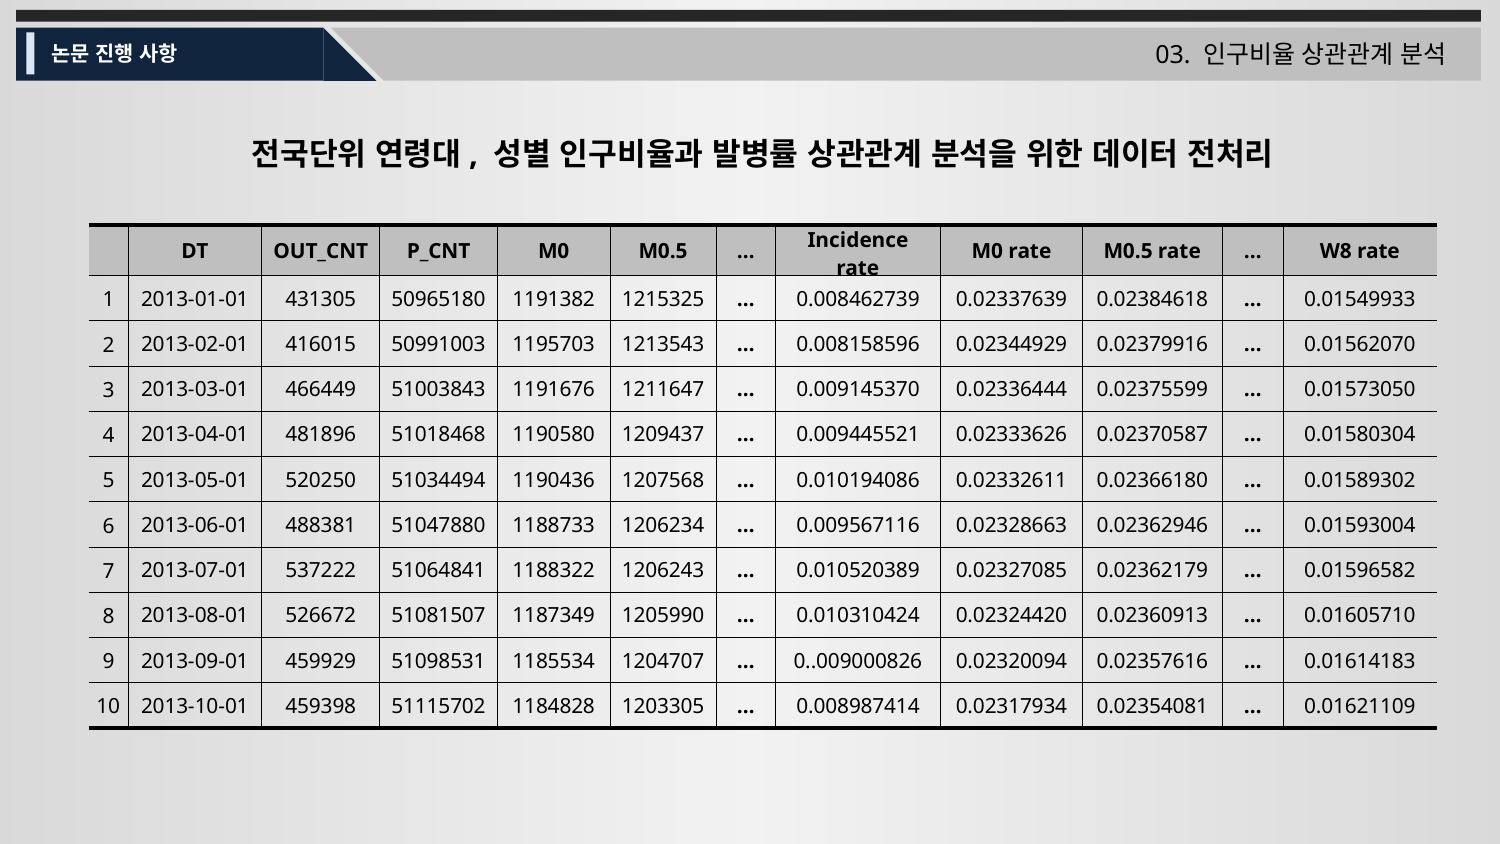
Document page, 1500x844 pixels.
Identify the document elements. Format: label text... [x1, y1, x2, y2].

table_cell 0.009145370 [776, 367, 940, 411]
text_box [330, 27, 1482, 81]
table_cell … [1223, 502, 1283, 547]
table_cell 0.02344929 [941, 321, 1082, 366]
table_cell 0.02366180 [1083, 457, 1222, 501]
table_cell 0.02324420 [941, 593, 1082, 637]
table_cell 2013-04-01 [129, 412, 261, 456]
table_cell 0.010194086 [776, 457, 940, 501]
table_cell 1191676 [498, 367, 610, 411]
table_header [89, 227, 128, 275]
table_cell … [1223, 457, 1283, 501]
table_cell 1184828 [498, 683, 610, 726]
table_cell 0.01562070 [1284, 321, 1437, 366]
table_cell 0.010520389 [776, 548, 940, 592]
table_cell … [717, 683, 775, 726]
table_cell 2013-01-01 [129, 276, 261, 320]
table_cell … [1223, 412, 1283, 456]
table_cell 51003843 [380, 367, 497, 411]
table_cell 3 [89, 367, 128, 411]
table_cell 7 [89, 548, 128, 592]
table_cell 2013-09-01 [129, 638, 261, 682]
table_cell 0.01621109 [1284, 683, 1437, 726]
table_cell … [717, 412, 775, 456]
table_header … [717, 227, 775, 275]
table_cell 0.009445521 [776, 412, 940, 456]
table_cell 537222 [262, 548, 379, 592]
table_cell 8 [89, 593, 128, 637]
table_cell 1207568 [611, 457, 716, 501]
table_cell … [1223, 638, 1283, 682]
table_header W8 rate [1284, 227, 1437, 275]
table_cell 431305 [262, 276, 379, 320]
table_cell 51034494 [380, 457, 497, 501]
table_cell 0.02327085 [941, 548, 1082, 592]
table_header M0.5 rate [1083, 227, 1222, 275]
table_cell 1203305 [611, 683, 716, 726]
table_cell 50991003 [380, 321, 497, 366]
table_header P_CNT [380, 227, 497, 275]
table_cell 4 [89, 412, 128, 456]
table_cell 1211647 [611, 367, 716, 411]
table_cell … [717, 367, 775, 411]
table_cell 2013-05-01 [129, 457, 261, 501]
table_cell 1206234 [611, 502, 716, 547]
table_cell 1191382 [498, 276, 610, 320]
table_cell … [1223, 593, 1283, 637]
table_cell 0.009567116 [776, 502, 940, 547]
table_cell 2013-02-01 [129, 321, 261, 366]
table_cell 488381 [262, 502, 379, 547]
table_cell 0.02317934 [941, 683, 1082, 726]
table_cell 1215325 [611, 276, 716, 320]
table_cell 1188733 [498, 502, 610, 547]
table_cell 0.02384618 [1083, 276, 1222, 320]
table_cell 459929 [262, 638, 379, 682]
table_cell 481896 [262, 412, 379, 456]
text_box 논문 진행 사항 [36, 33, 207, 73]
table_cell 0.010310424 [776, 593, 940, 637]
table_header M0 rate [941, 227, 1082, 275]
table_cell 0.02337639 [941, 276, 1082, 320]
table_cell 2013-07-01 [129, 548, 261, 592]
table_cell 1188322 [498, 548, 610, 592]
table_cell 0.01596582 [1284, 548, 1437, 592]
table_cell … [717, 548, 775, 592]
table_cell 0.02354081 [1083, 683, 1222, 726]
table_header … [1223, 227, 1283, 275]
table_cell … [1223, 321, 1283, 366]
table_cell 2013-06-01 [129, 502, 261, 547]
table_cell 1209437 [611, 412, 716, 456]
table_cell 1205990 [611, 593, 716, 637]
table_cell 51018468 [380, 412, 497, 456]
table_cell 2013-08-01 [129, 593, 261, 637]
table_cell 0.02332611 [941, 457, 1082, 501]
table_cell 416015 [262, 321, 379, 366]
table_cell 50965180 [380, 276, 497, 320]
table_cell … [717, 638, 775, 682]
table_cell 0.01549933 [1284, 276, 1437, 320]
table_cell … [717, 593, 775, 637]
table_cell 0.02360913 [1083, 593, 1222, 637]
text_box [14, 26, 321, 83]
table_cell 1190436 [498, 457, 610, 501]
table_cell 0.02333626 [941, 412, 1082, 456]
table_cell 0.02370587 [1083, 412, 1222, 456]
table_cell 0.01605710 [1284, 593, 1437, 637]
table_header M0 [498, 227, 610, 275]
table_cell … [1223, 548, 1283, 592]
table_cell 0.008462739 [776, 276, 940, 320]
table_header M0.5 [611, 227, 716, 275]
table_cell 0.02336444 [941, 367, 1082, 411]
table_cell 0.02379916 [1083, 321, 1222, 366]
table_cell 0.01593004 [1284, 502, 1437, 547]
table_cell 1190580 [498, 412, 610, 456]
text_box [24, 30, 37, 76]
table_cell 2 [89, 321, 128, 366]
table_cell … [1223, 367, 1283, 411]
table_cell 466449 [262, 367, 379, 411]
table_cell 51064841 [380, 548, 497, 592]
table_cell 51047880 [380, 502, 497, 547]
table_cell 10 [89, 683, 128, 726]
table_cell 1185534 [498, 638, 610, 682]
text_box [321, 25, 328, 83]
table_cell 459398 [262, 683, 379, 726]
table_cell 1204707 [611, 638, 716, 682]
table_cell 1187349 [498, 593, 610, 637]
table_cell 0.02362179 [1083, 548, 1222, 592]
table_cell … [717, 276, 775, 320]
table_cell 526672 [262, 593, 379, 637]
table_cell 0.01580304 [1284, 412, 1437, 456]
table_cell 1206243 [611, 548, 716, 592]
table_cell … [717, 502, 775, 547]
table_cell 2013-03-01 [129, 367, 261, 411]
table_cell 0.02357616 [1083, 638, 1222, 682]
table_cell 1 [89, 276, 128, 320]
table_header DT [129, 227, 261, 275]
table_cell … [717, 457, 775, 501]
table_cell 0.01614183 [1284, 638, 1437, 682]
table_cell … [1223, 276, 1283, 320]
table_cell 0.008987414 [776, 683, 940, 726]
table_cell 0.01589302 [1284, 457, 1437, 501]
table_cell 0.01573050 [1284, 367, 1437, 411]
table_cell 520250 [262, 457, 379, 501]
table_cell … [1223, 683, 1283, 726]
table_cell 1213543 [611, 321, 716, 366]
table_cell 2013-10-01 [129, 683, 261, 726]
table_cell 6 [89, 502, 128, 547]
table_cell 0..009000826 [776, 638, 940, 682]
table_cell 51115702 [380, 683, 497, 726]
table_cell 5 [89, 457, 128, 501]
table_header OUT_CNT [262, 227, 379, 275]
table_cell … [717, 321, 775, 366]
table_cell 0.008158596 [776, 321, 940, 366]
table_cell 1195703 [498, 321, 610, 366]
table_cell 0.02362946 [1083, 502, 1222, 547]
table_cell 9 [89, 638, 128, 682]
table_header Incidence rate [776, 227, 940, 275]
table_cell 0.02328663 [941, 502, 1082, 547]
text_box 전국단위 연령대, 성별 인구비율과 발병률 상관관계 분석을 위한 데이터 전처리 [189, 126, 1337, 179]
table_cell 51098531 [380, 638, 497, 682]
table_cell 51081507 [380, 593, 497, 637]
table_cell 0.02320094 [941, 638, 1082, 682]
table_cell 0.02375599 [1083, 367, 1222, 411]
text_box [14, 8, 1483, 24]
